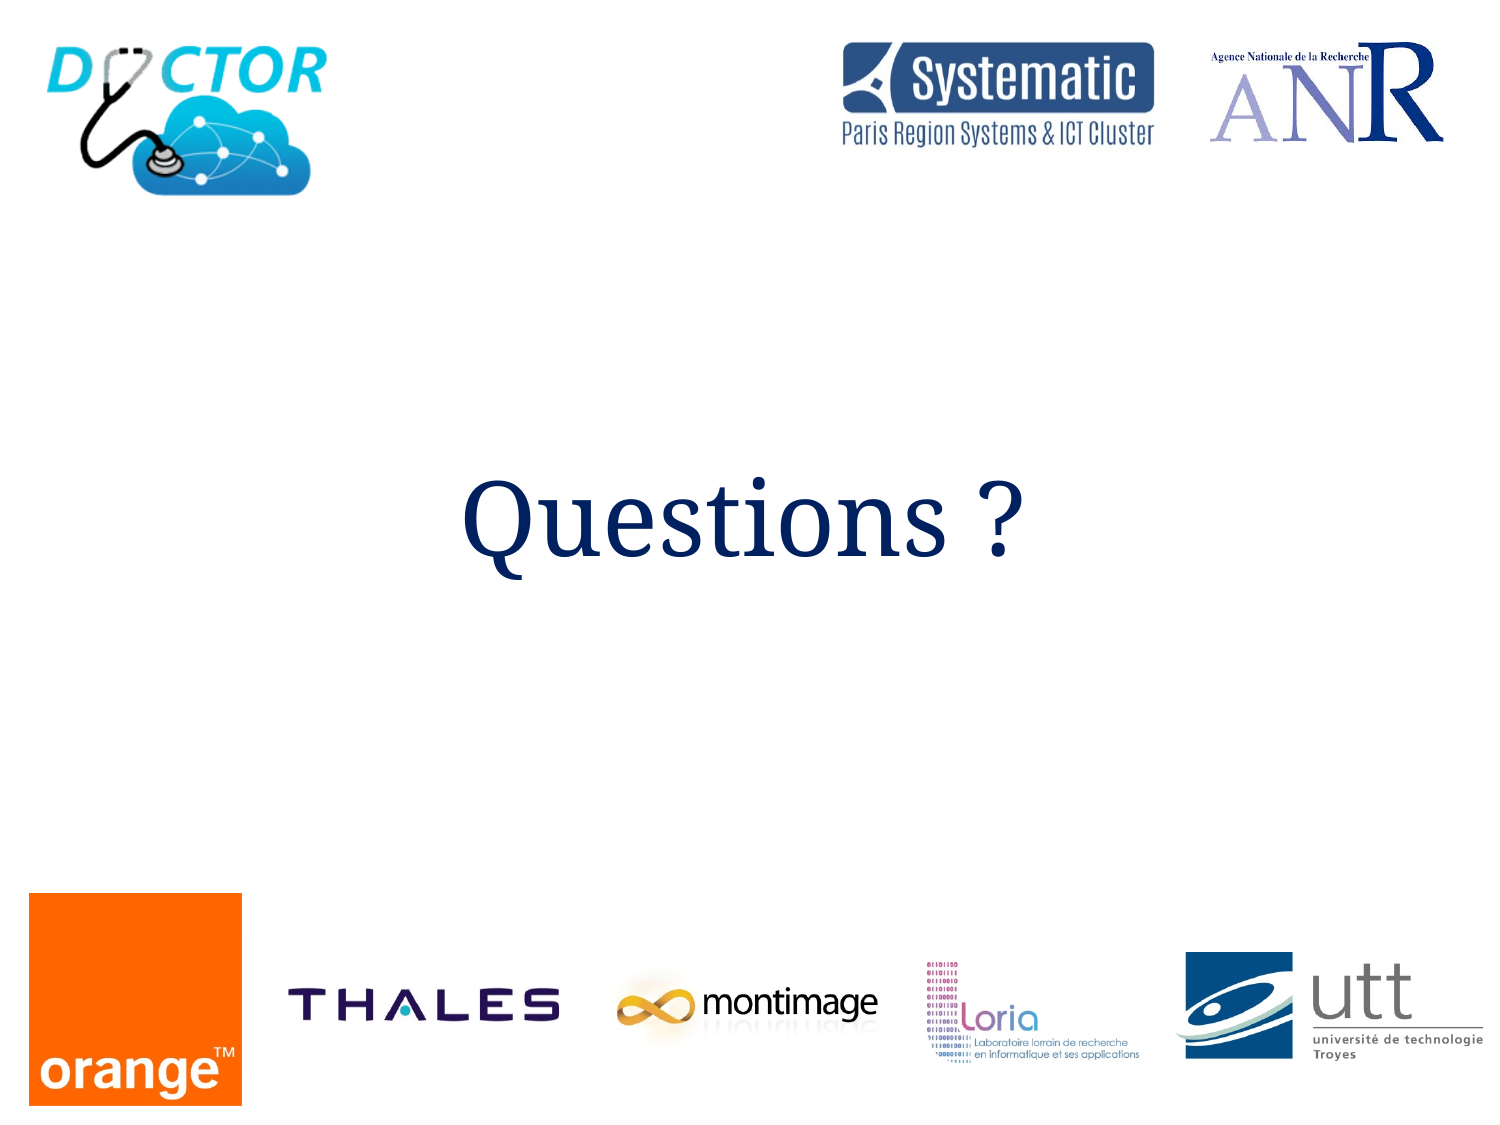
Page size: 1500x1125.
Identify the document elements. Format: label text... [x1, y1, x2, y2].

picture [34, 42, 349, 208]
picture [1174, 951, 1483, 1062]
title Questions ? [76, 444, 1410, 622]
picture [832, 30, 1163, 154]
picture [596, 963, 897, 1050]
picture [265, 963, 583, 1043]
picture [1210, 42, 1444, 143]
picture [29, 892, 243, 1106]
picture [926, 962, 1140, 1064]
